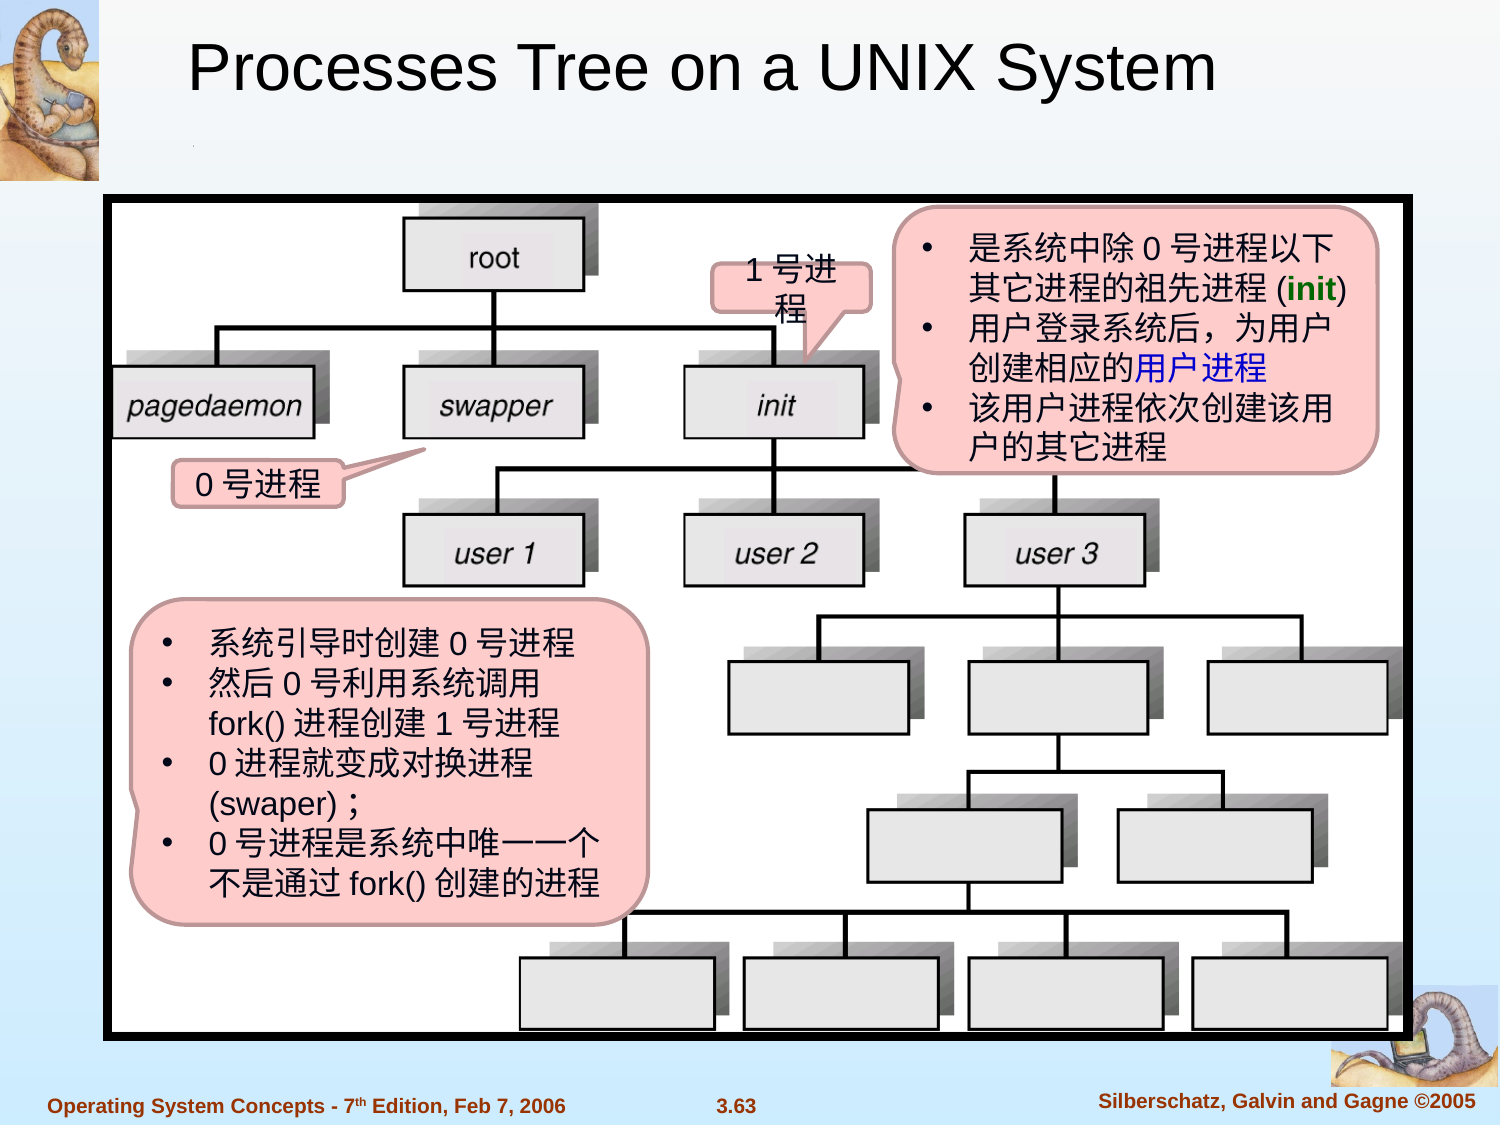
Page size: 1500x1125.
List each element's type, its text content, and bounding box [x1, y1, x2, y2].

picture [0, 0, 99, 181]
title Processes Tree on a UNIX System [172, 35, 1359, 111]
picture [1331, 985, 1498, 1087]
picture [111, 203, 1404, 1033]
